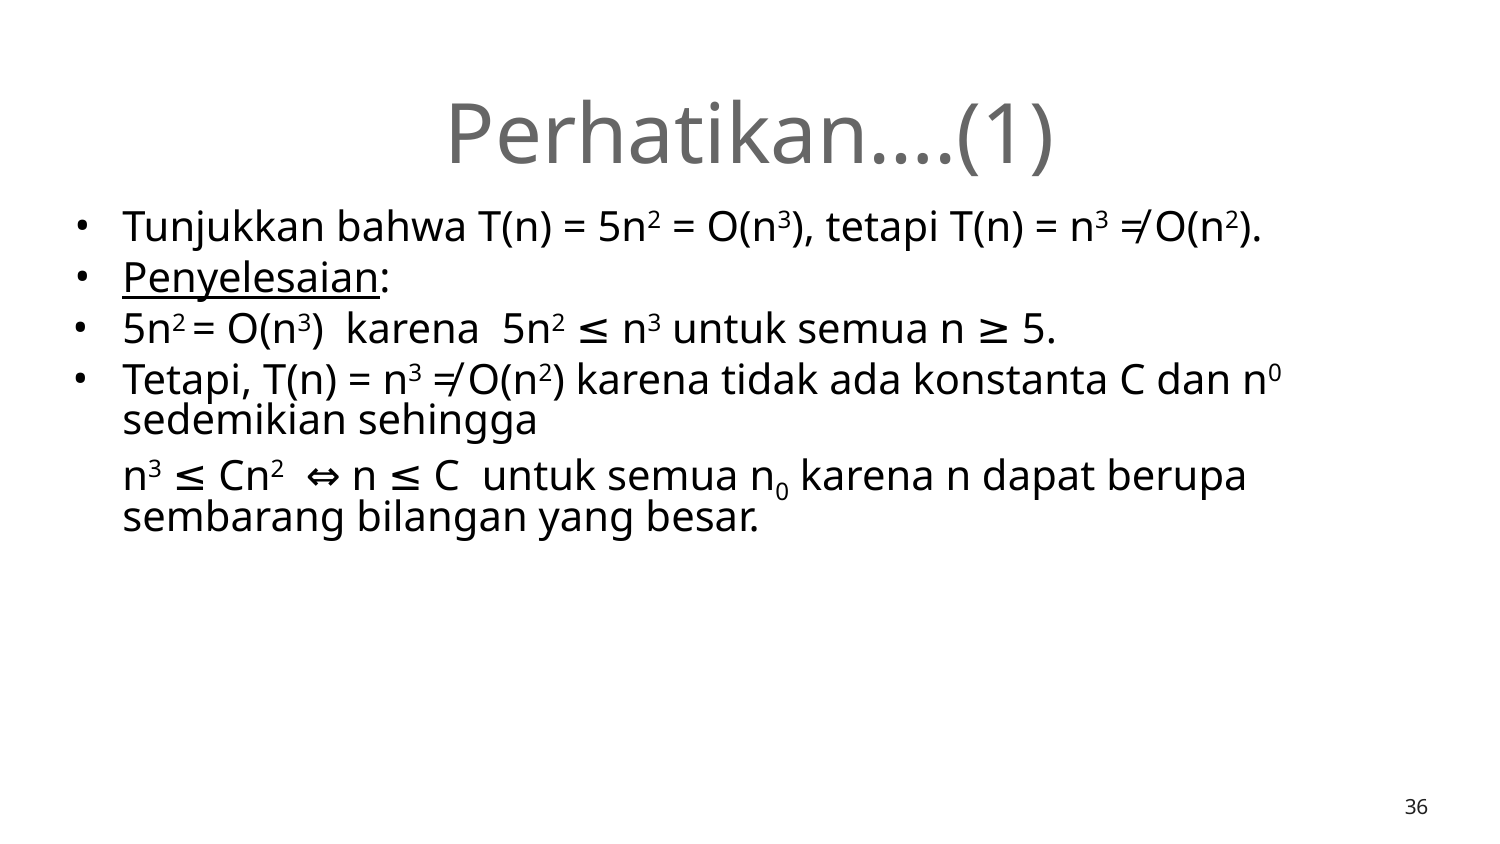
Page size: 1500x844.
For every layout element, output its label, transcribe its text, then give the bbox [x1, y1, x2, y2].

list Tunjukkan bahwa T(n) = 5n2 = O(n3), tetapi T(n) = n3 ≠ O(n2). Penyelesaian: 5n2 = O(n3) karena 5n2 ≤ n3 untuk semua n ≥ 5. Tetapi, T(n) = n3 ≠ O(n2) karena tidak ada konstanta C dan n0 sedemikian sehingga n3 ≤ Cn2 ⇔ n ≤ C untuk semua n0 karena n dapat berupa sembarang bilangan yang besar. [51, 201, 1449, 750]
title Perhatikan….(1) [112, 94, 1388, 188]
slide_number ‹#› [1389, 764, 1480, 830]
